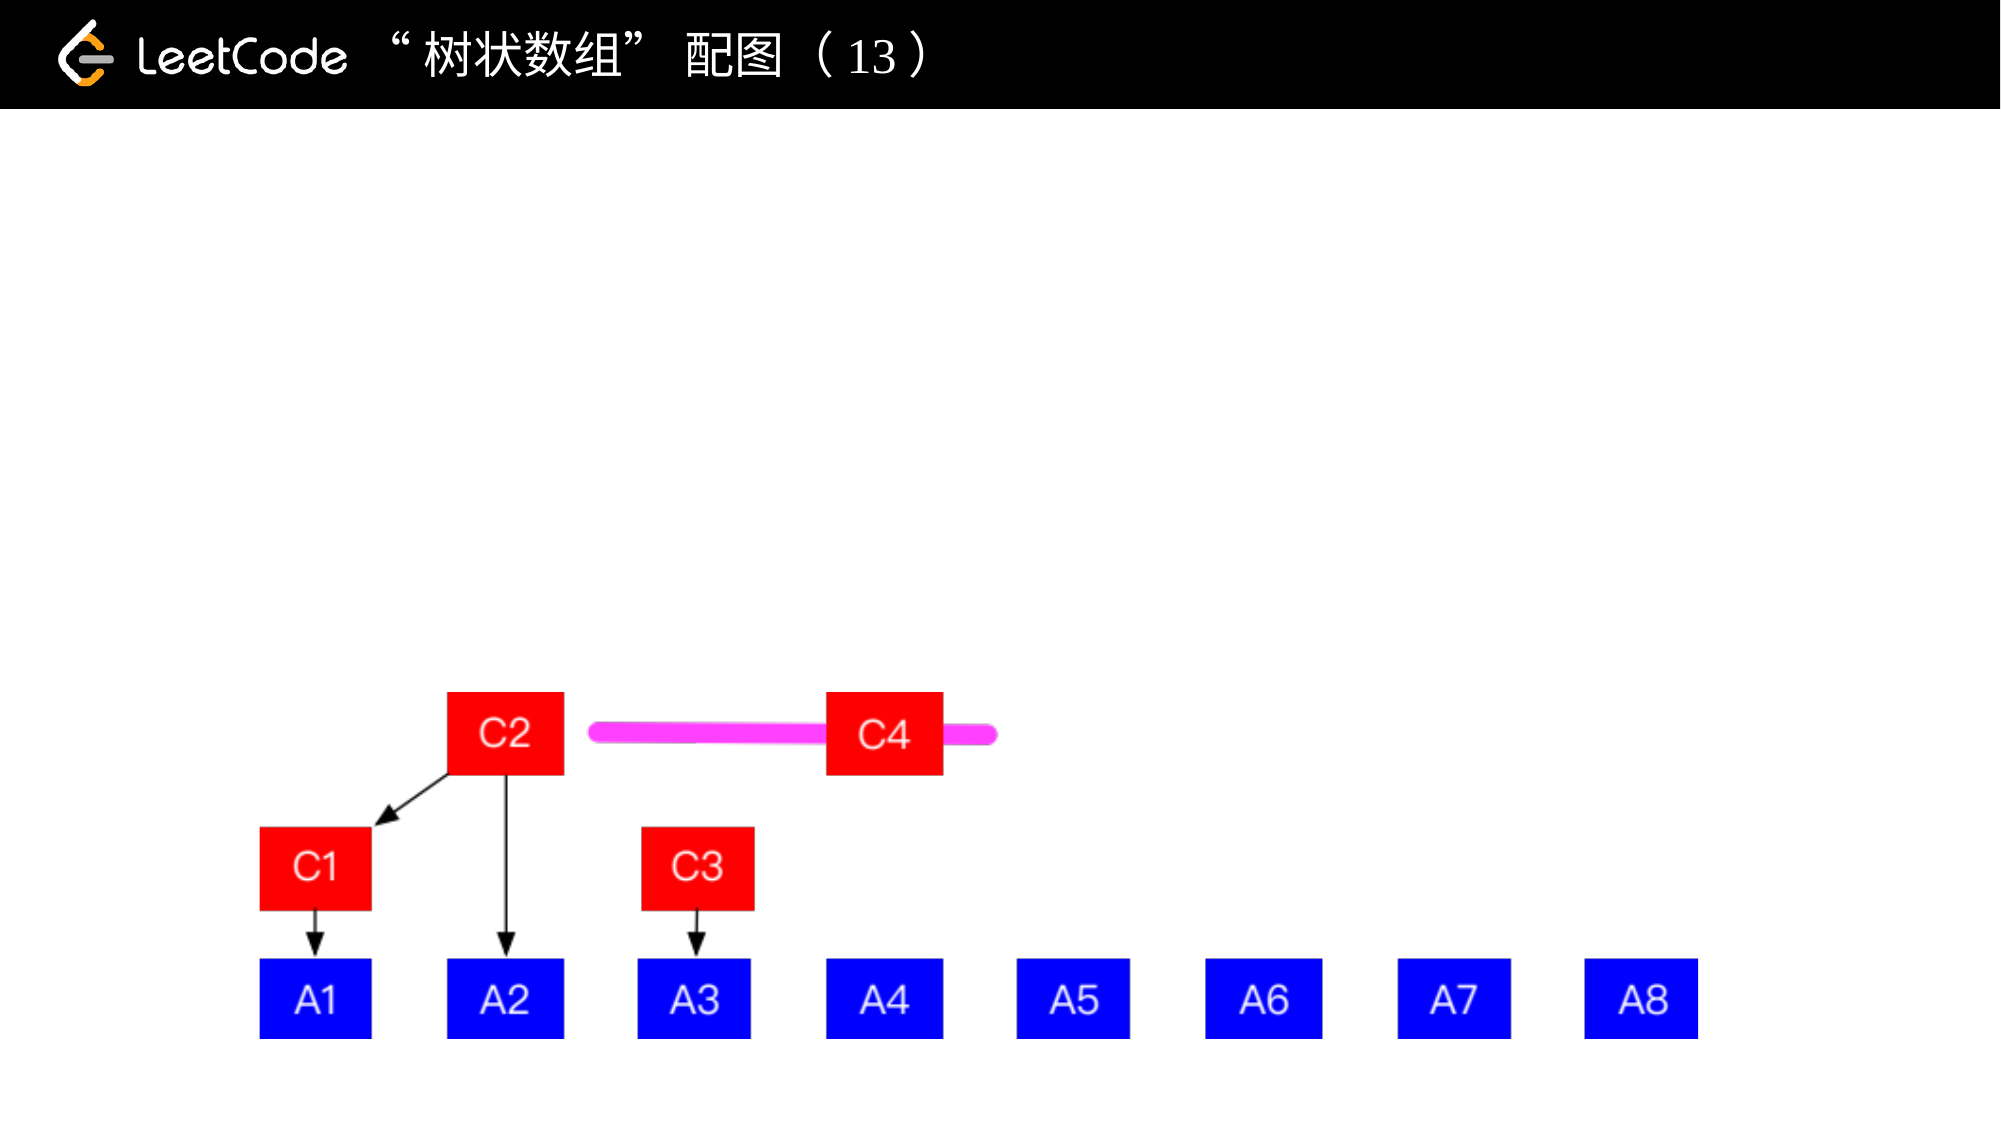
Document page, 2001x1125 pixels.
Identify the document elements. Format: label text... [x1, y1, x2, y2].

picture [259, 692, 1699, 1039]
picture [57, 14, 347, 100]
text_box “树状数组” 配图（13） [346, 16, 974, 92]
